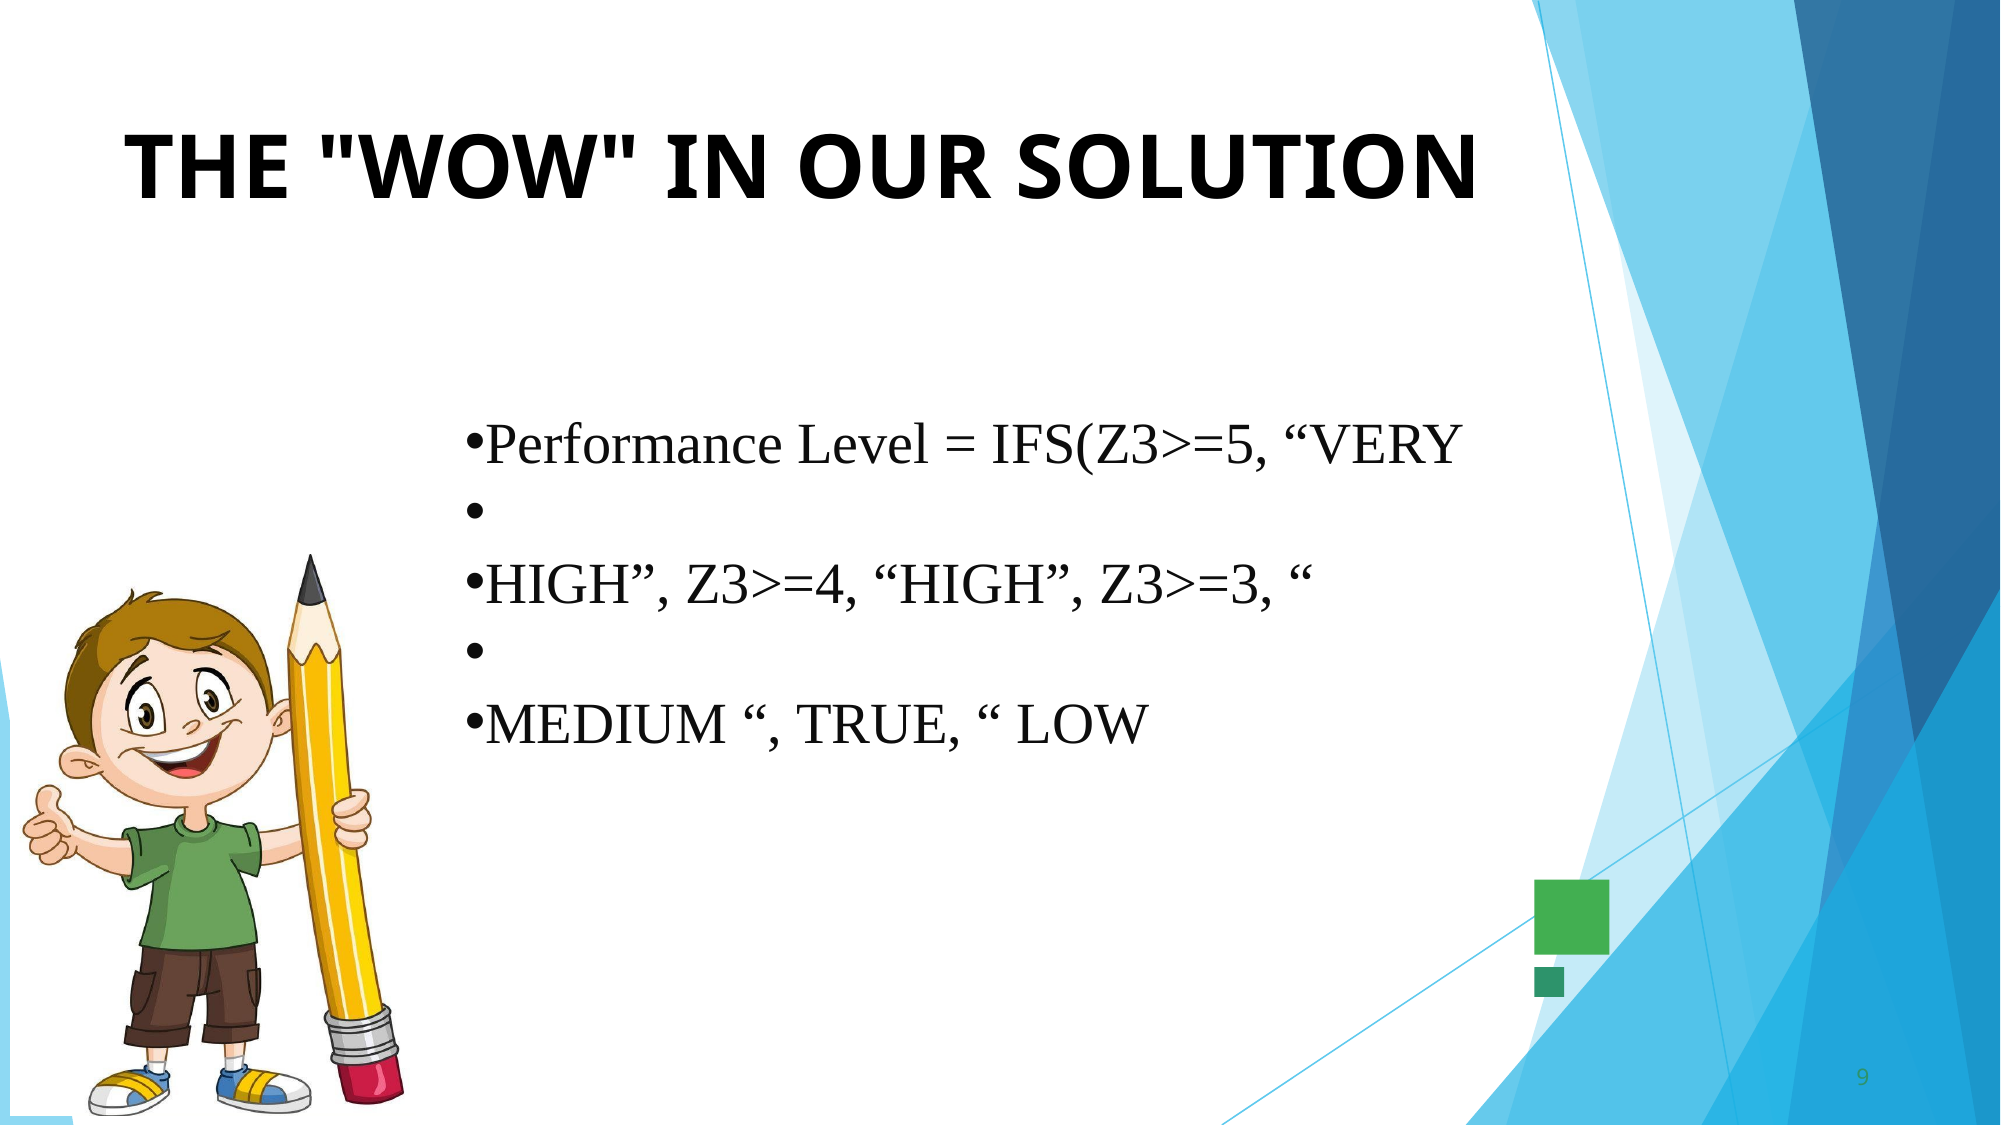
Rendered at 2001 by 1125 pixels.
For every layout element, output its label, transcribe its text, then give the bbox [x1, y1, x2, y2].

title THE "WOW" IN OUR SOLUTION [121, 107, 1513, 298]
text_box [1534, 967, 1565, 997]
text_box 9 [1849, 1061, 1888, 1095]
text_box [1534, 879, 1610, 955]
text_box Performance Level = IFS(Z3>=5, “VERY HIGH”, Z3>=4, “HIGH”, Z3>=3, “ MEDIUM “, TRUE, “ LOW [449, 398, 1850, 833]
picture [10, 554, 416, 1116]
